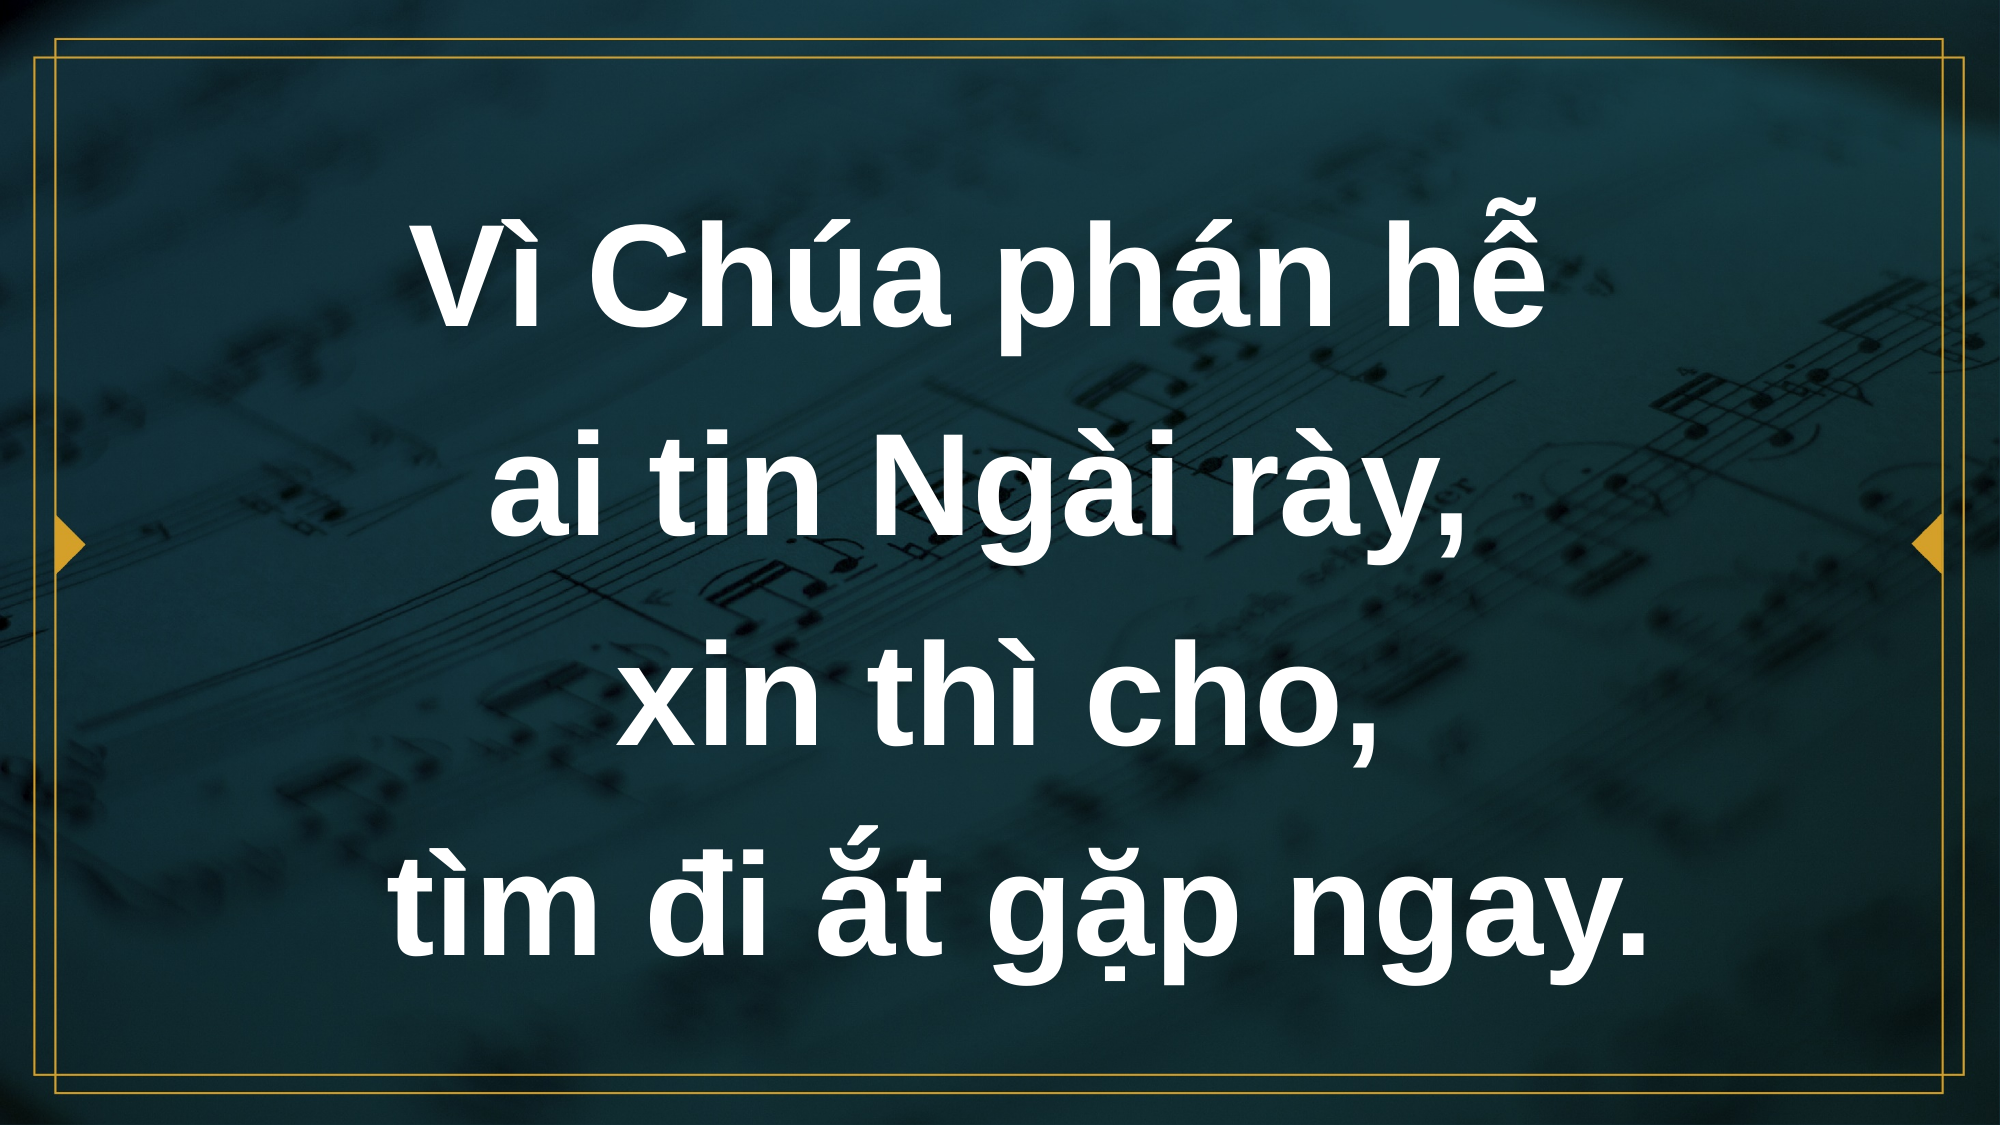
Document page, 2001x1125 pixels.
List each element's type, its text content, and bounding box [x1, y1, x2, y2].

picture [0, 0, 2000, 1125]
title Vì Chúa phán hễ ai tin Ngài rày, xin thì cho, tìm đi ắt gặp ngay. [55, 53, 1945, 1077]
